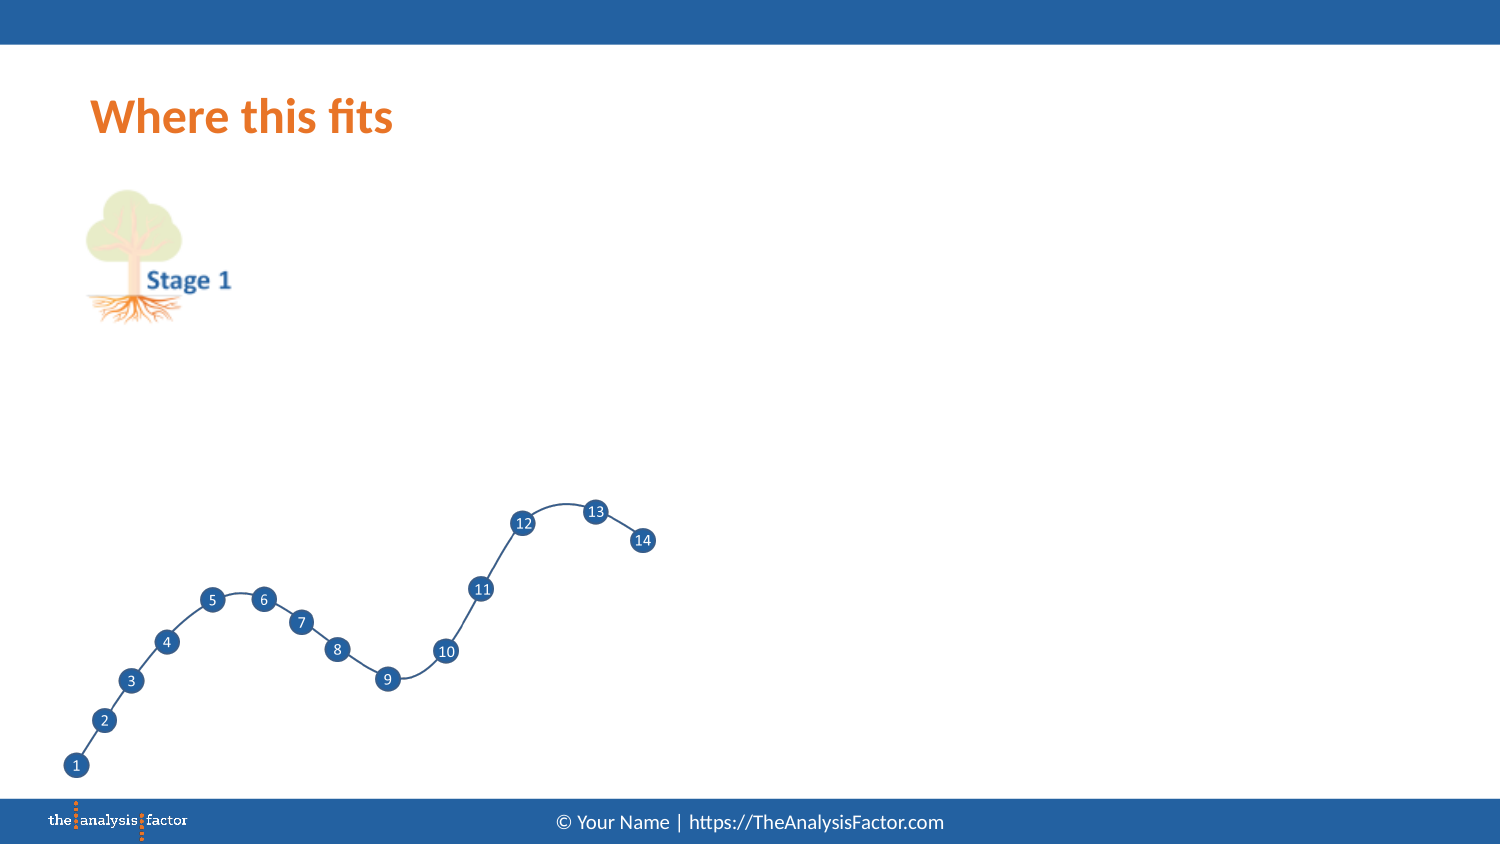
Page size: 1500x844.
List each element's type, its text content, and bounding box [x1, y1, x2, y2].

title Where this fits [75, 43, 1425, 185]
footer © Your Name | https://TheAnalysisFactor.com [443, 800, 1057, 842]
picture [62, 496, 663, 785]
picture [48, 801, 188, 842]
picture [80, 179, 238, 336]
